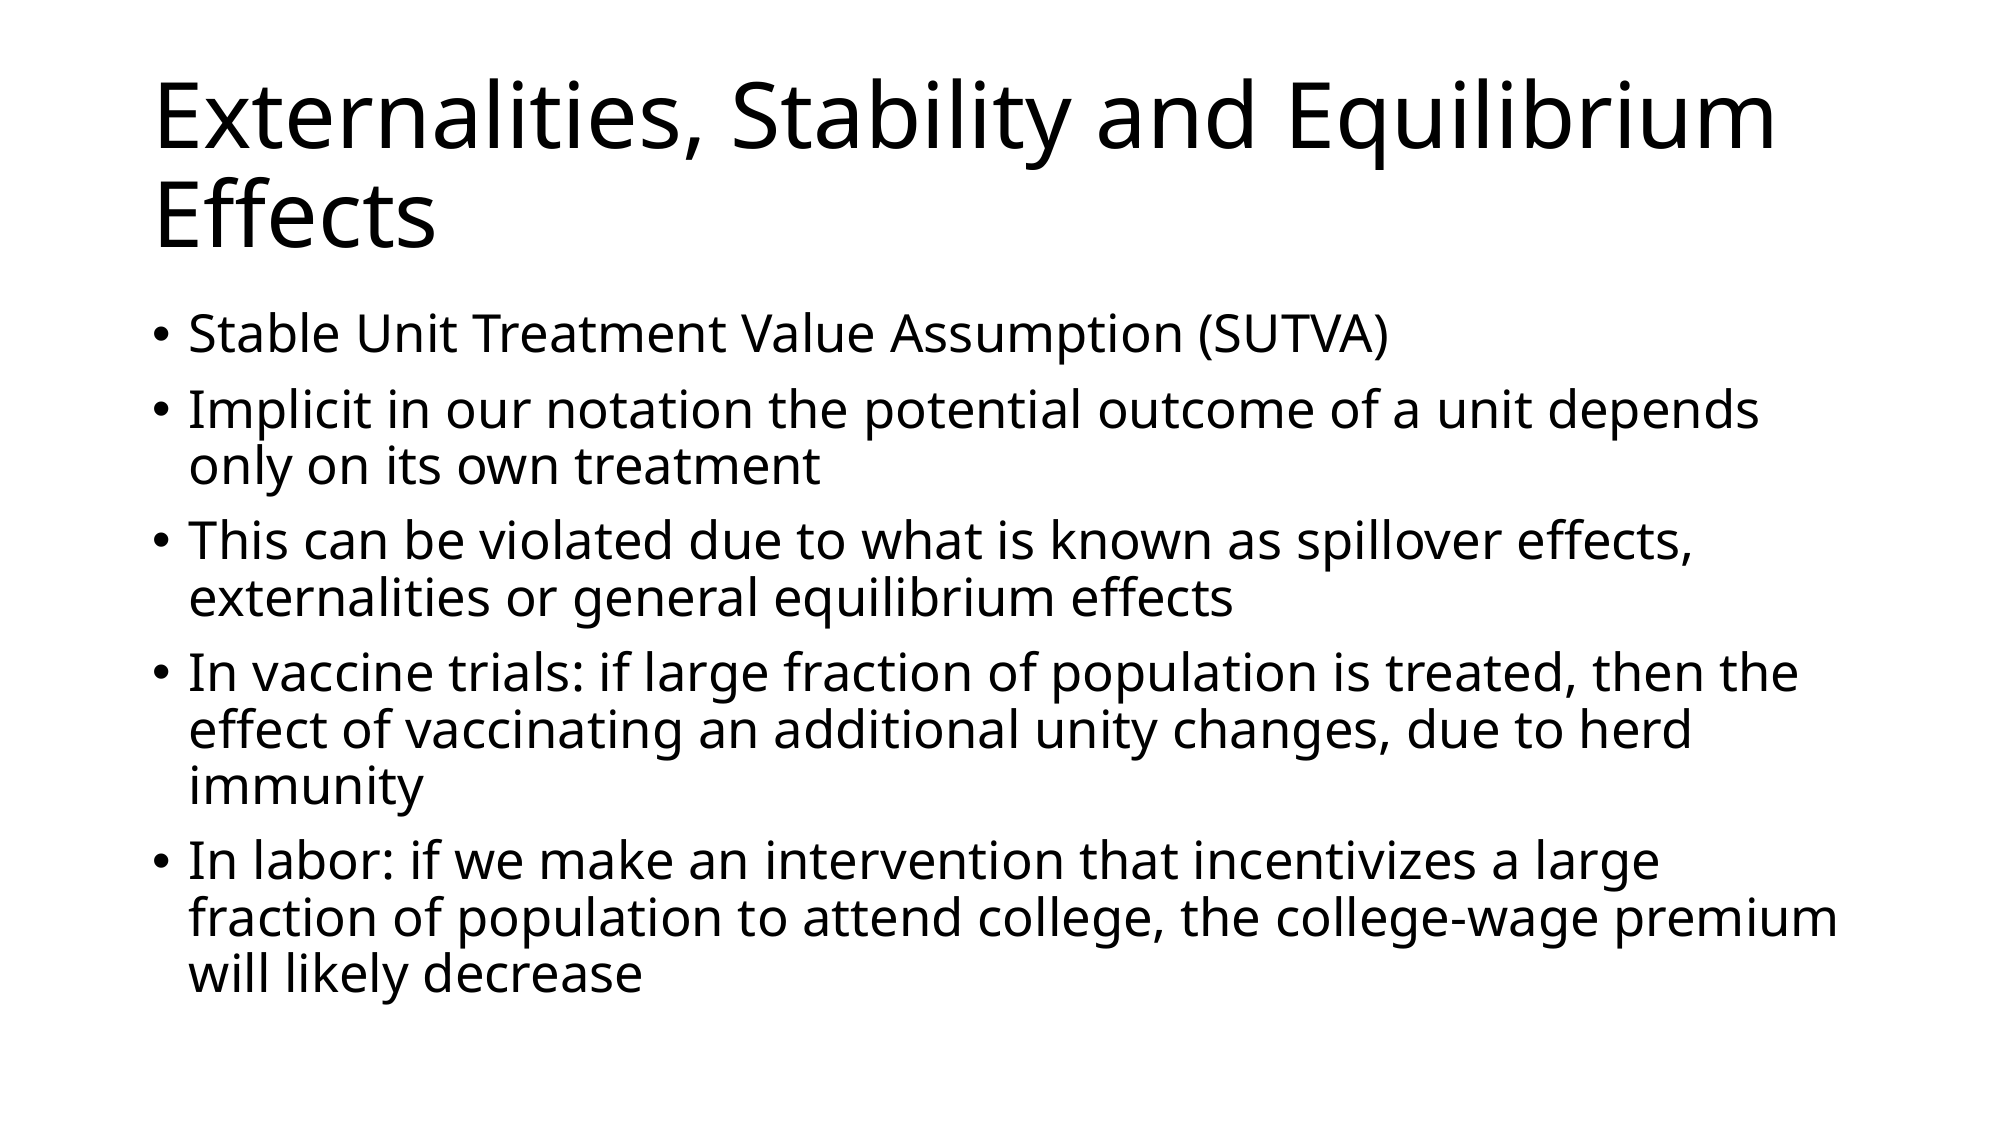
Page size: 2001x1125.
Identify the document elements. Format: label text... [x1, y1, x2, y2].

title Externalities, Stability and Equilibrium Effects [137, 59, 1863, 278]
list Stable Unit Treatment Value Assumption (SUTVA) Implicit in our notation the potential outcome of a unit depends only on its own treatment This can be violated due to what is known as spillover effects, externalities or general equilibrium effects In vaccine trials: if large fraction of population is treated, then the effect of vaccinating an additional unity changes, due to herd immunity In labor: if we make an intervention that incentivizes a large fraction of population to attend college, the college-wage premium will likely decrease [137, 300, 1863, 1014]
